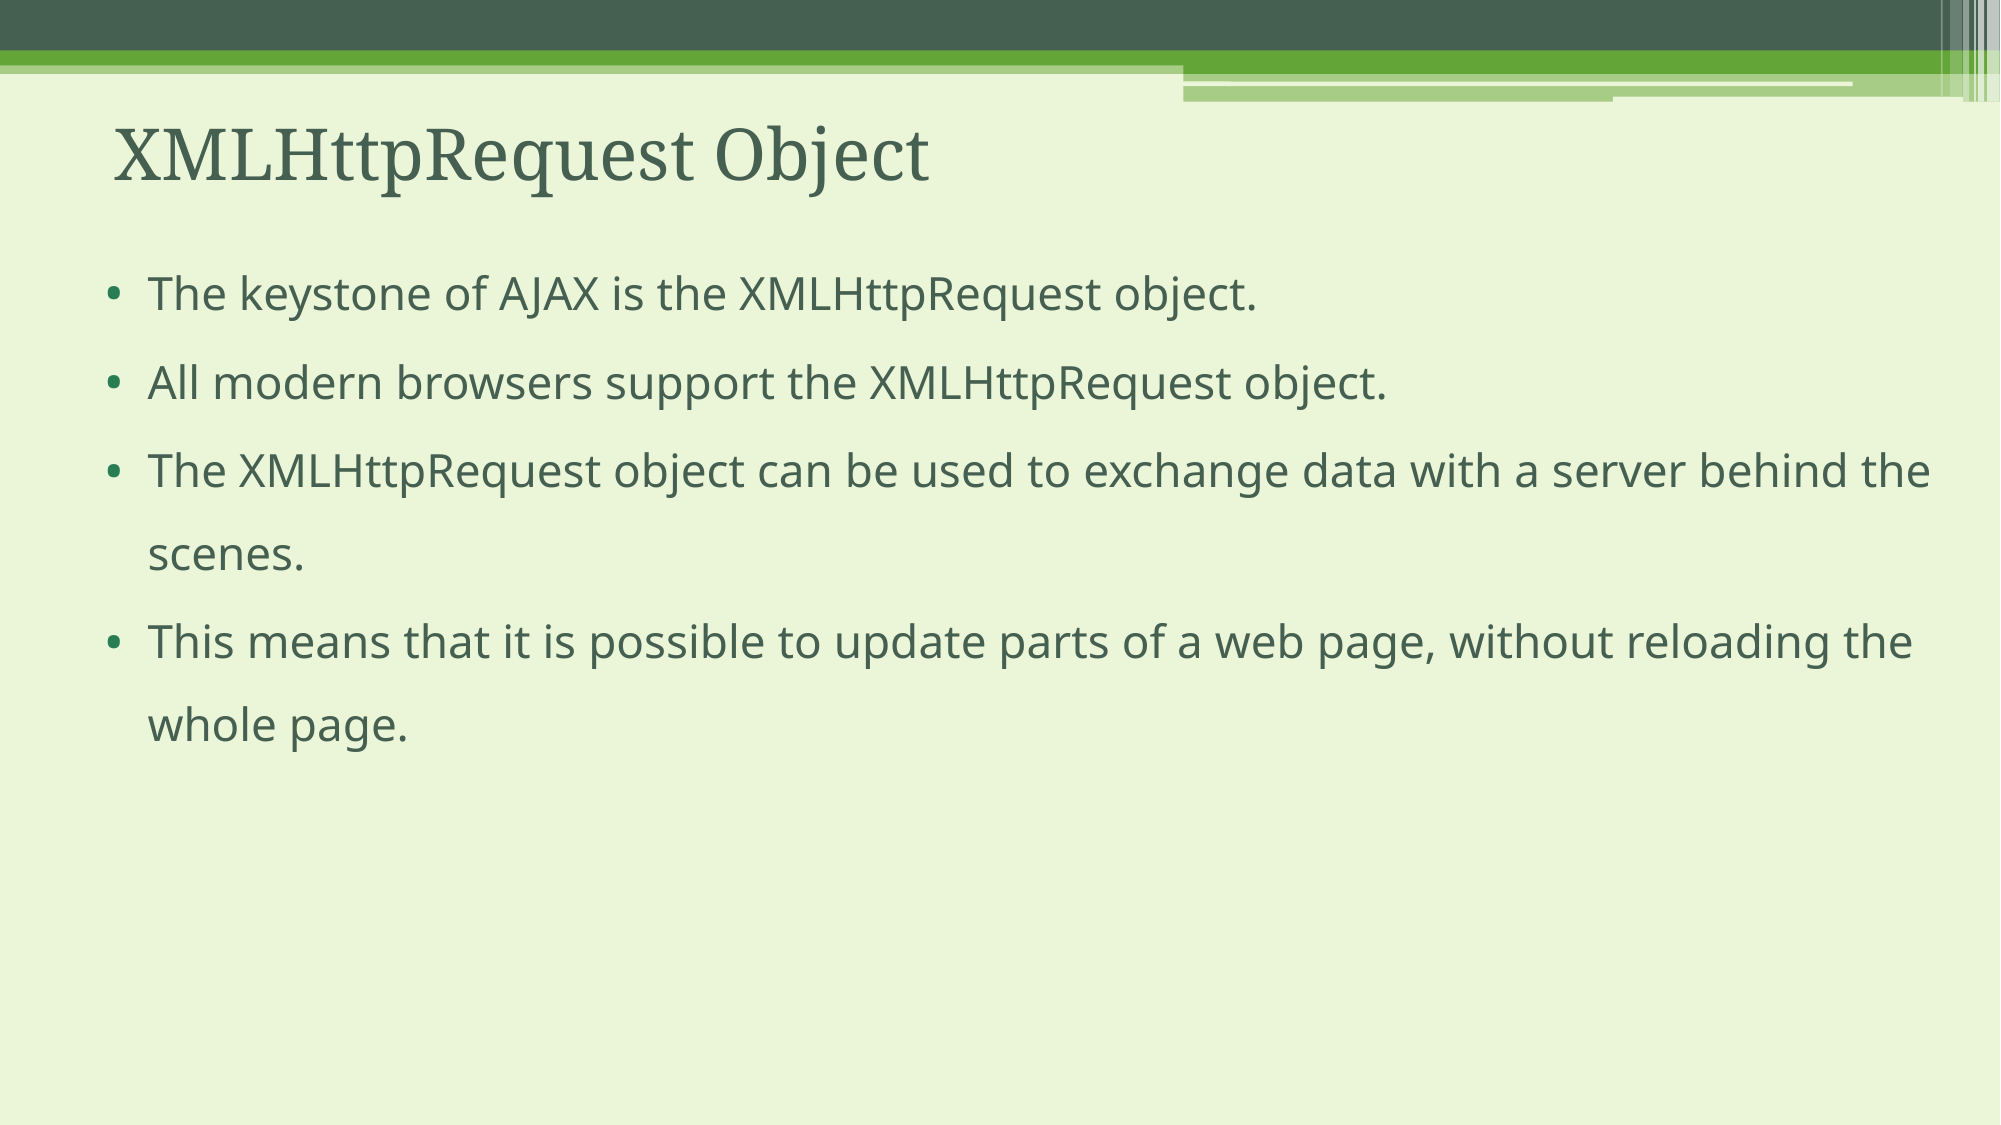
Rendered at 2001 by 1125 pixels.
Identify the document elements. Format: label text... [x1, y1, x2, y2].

list The keystone of AJAX is the XMLHttpRequest object. All modern browsers support the XMLHttpRequest object. The XMLHttpRequest object can be used to exchange data with a server behind the scenes. This means that it is possible to update parts of a web page, without reloading the whole page. [72, 229, 1950, 1094]
title XMLHttpRequest Object [99, 101, 1900, 203]
